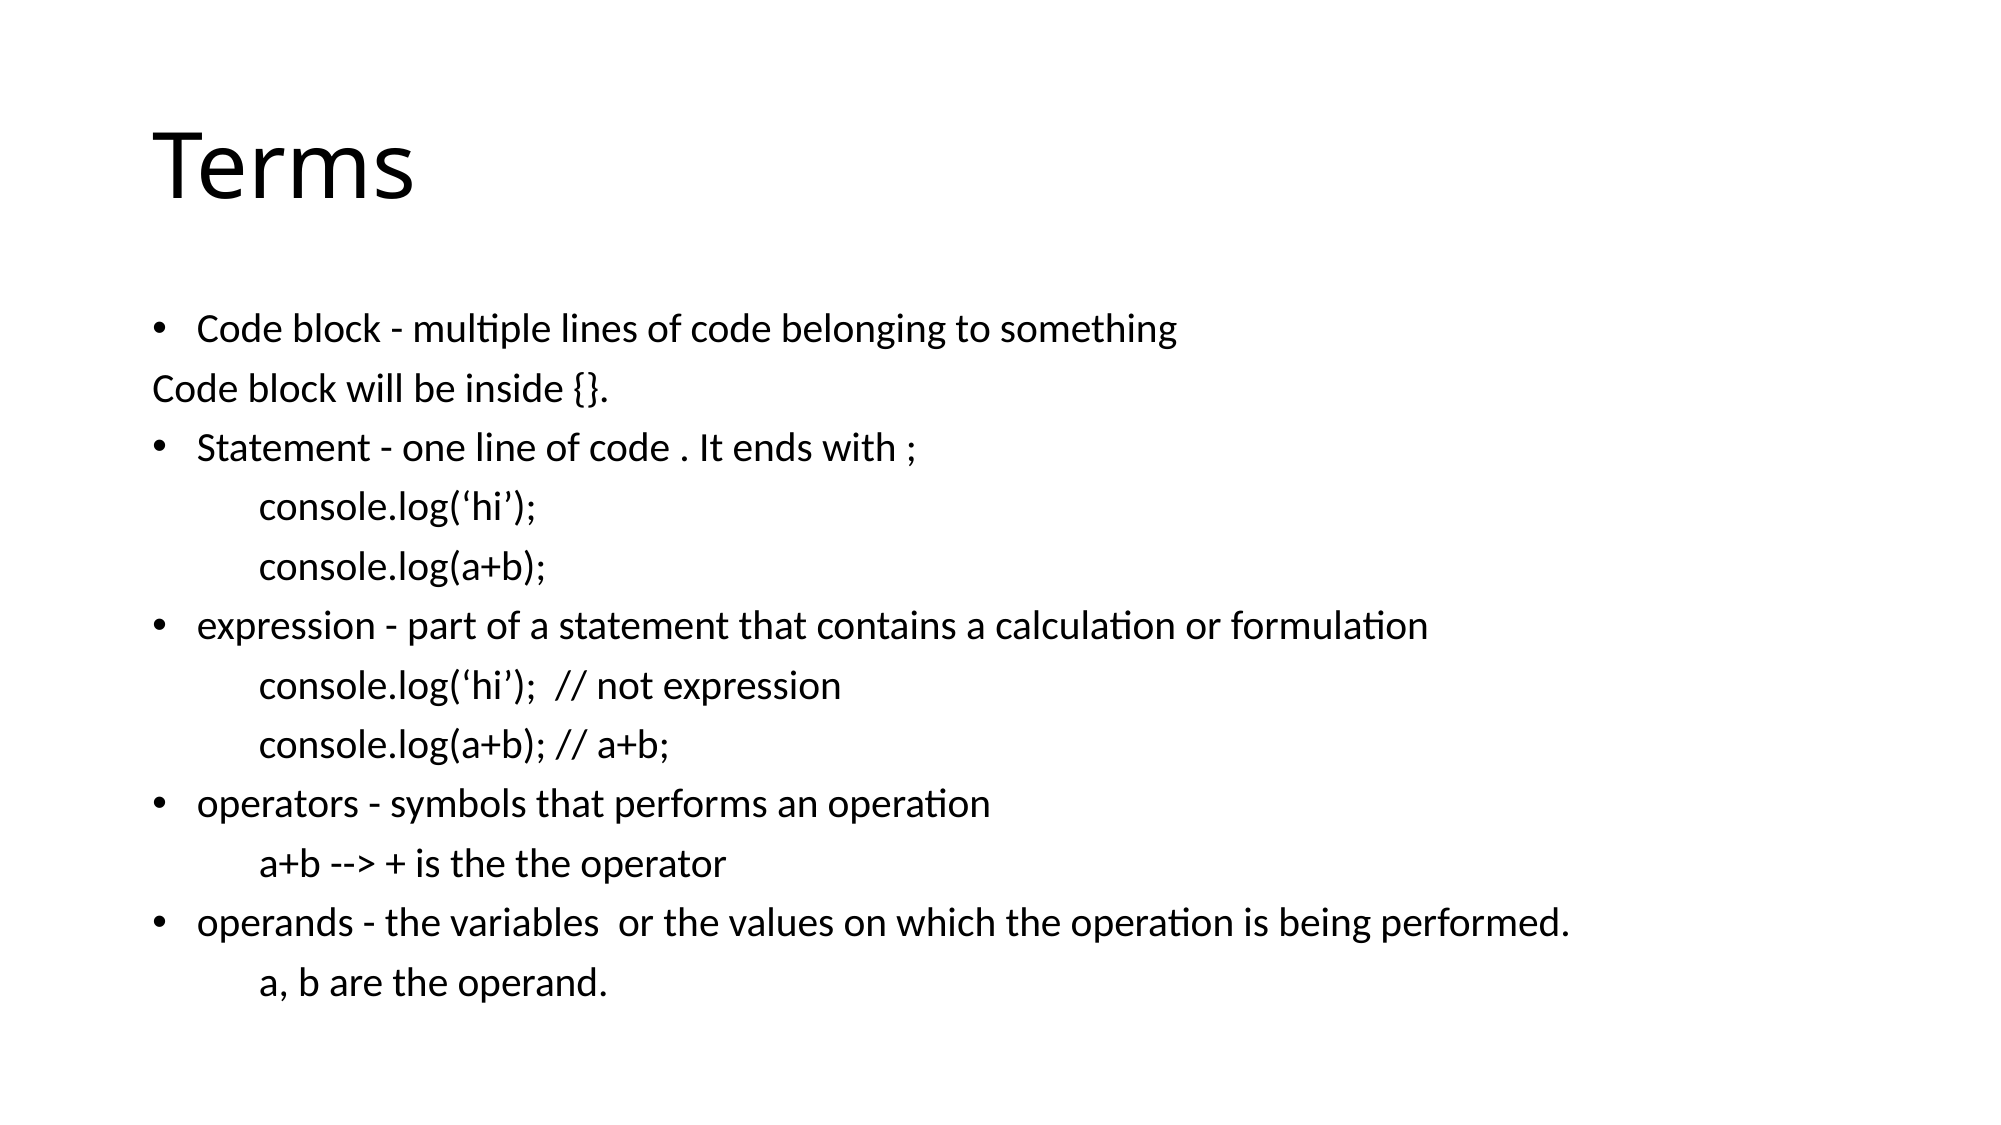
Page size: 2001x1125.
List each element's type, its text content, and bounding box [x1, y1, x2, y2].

list Code block - multiple lines of code belonging to something Code block will be inside {}. Statement - one line of code . It ends with ; console.log(‘hi’); console.log(a+b); expression - part of a statement that contains a calculation or formulation console.log(‘hi’); // not expression console.log(a+b); // a+b; operators - symbols that performs an operation a+b --> + is the the operator operands - the variables or the values on which the operation is being performed. a, b are the operand. [137, 299, 1863, 1014]
title Terms [137, 59, 1863, 278]
